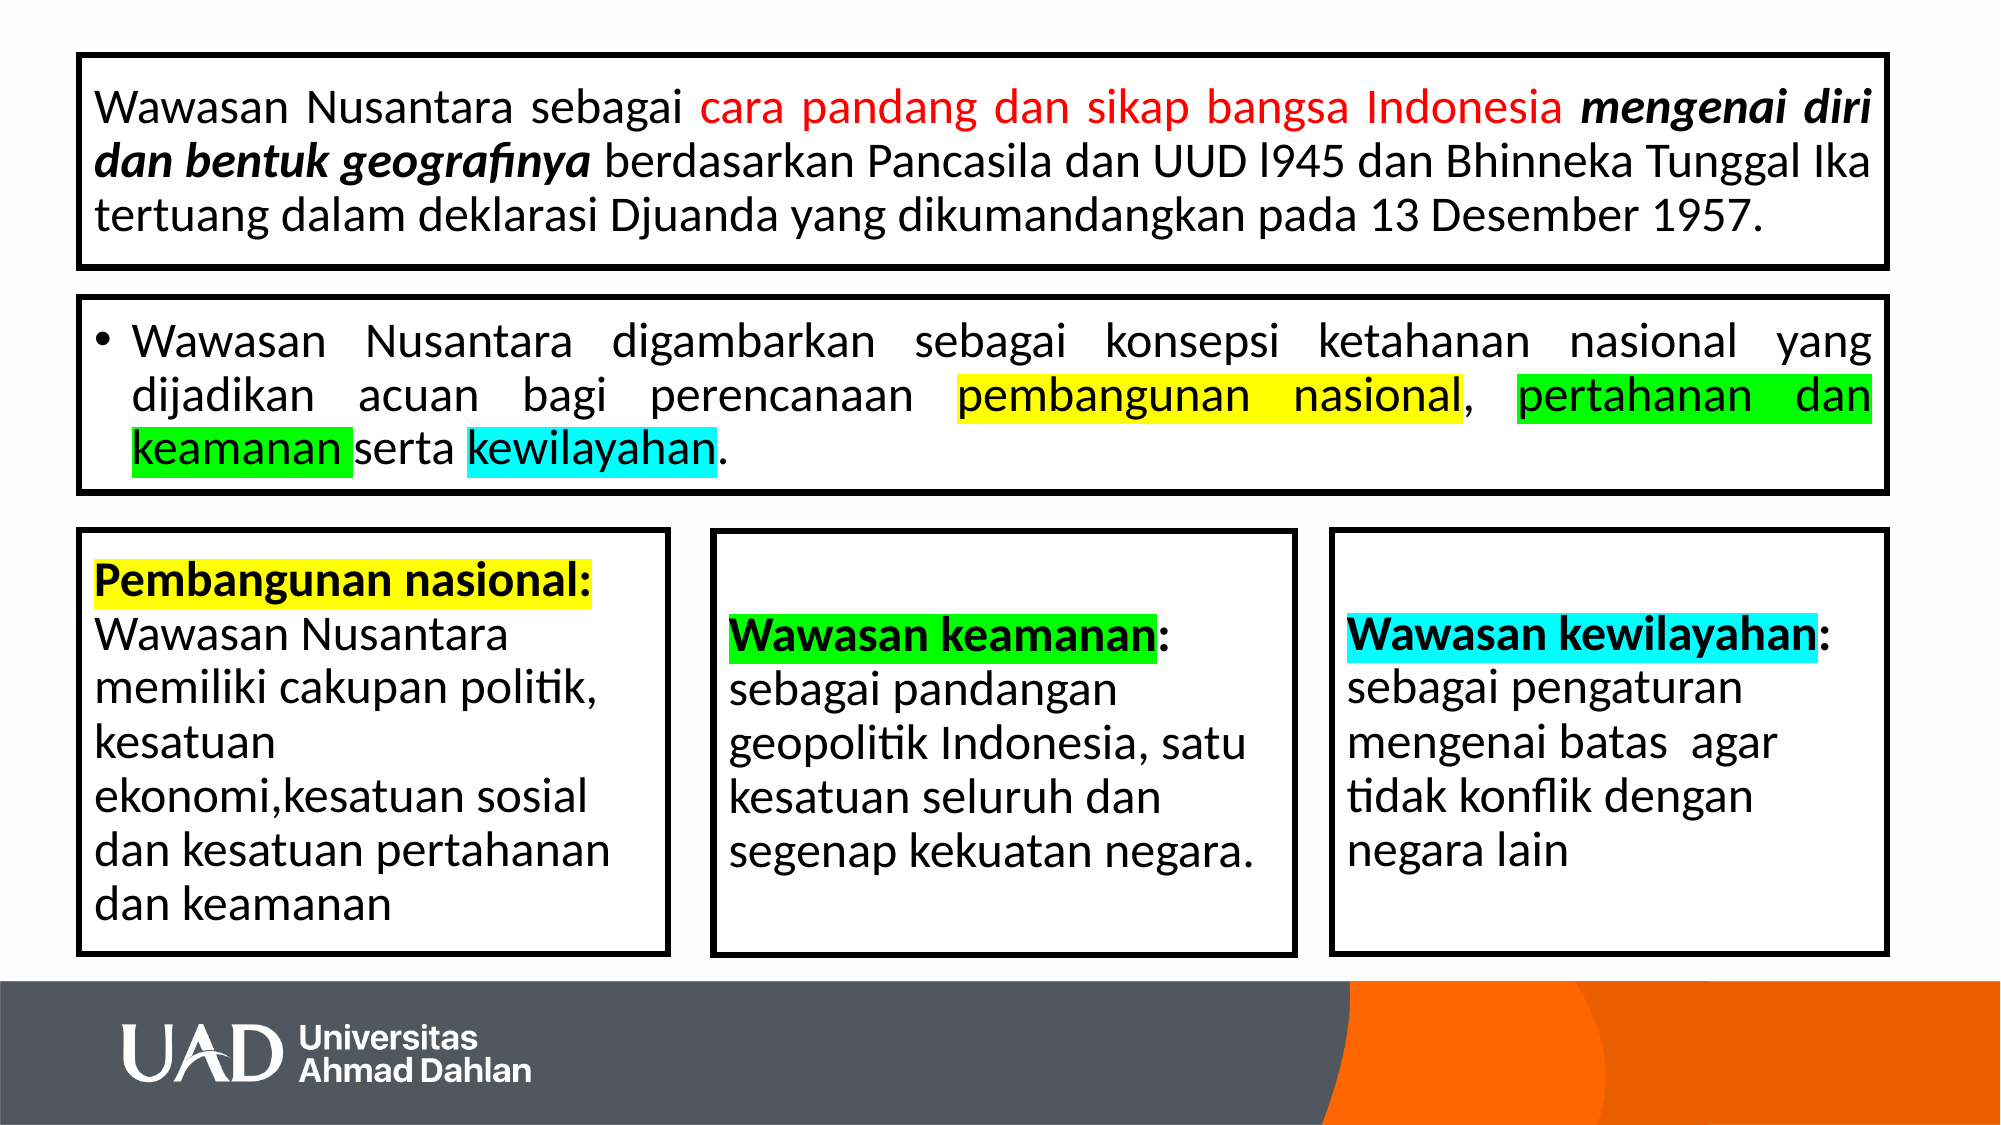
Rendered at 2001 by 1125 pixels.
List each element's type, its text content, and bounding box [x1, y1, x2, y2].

picture [0, 0, 2001, 1125]
text_box Wawasan kewilayahan: sebagai pengaturan mengenai batas agar tidak konflik dengan negara lain [1331, 529, 1888, 955]
text_box Wawasan Nusantara sebagai cara pandang dan sikap bangsa Indonesia mengenai diri dan bentuk geografinya berdasarkan Pancasila dan UUD l945 dan Bhinneka Tunggal Ika tertuang dalam deklarasi Djuanda yang dikumandangkan pada 13 Desember 1957. [78, 54, 1888, 268]
text_box Wawasan Nusantara digambarkan sebagai konsepsi ketahanan nasional yang dijadikan acuan bagi perencanaan pembangunan nasional, pertahanan dan keamanan serta kewilayahan. [78, 296, 1888, 493]
text_box Wawasan keamanan: sebagai pandangan geopolitik Indonesia, satu kesatuan seluruh dan segenap kekuatan negara. [712, 530, 1296, 956]
text_box Pembangunan nasional: Wawasan Nusantara memiliki cakupan politik, kesatuan ekonomi,kesatuan sosial dan kesatuan pertahanan dan keamanan [78, 529, 669, 955]
